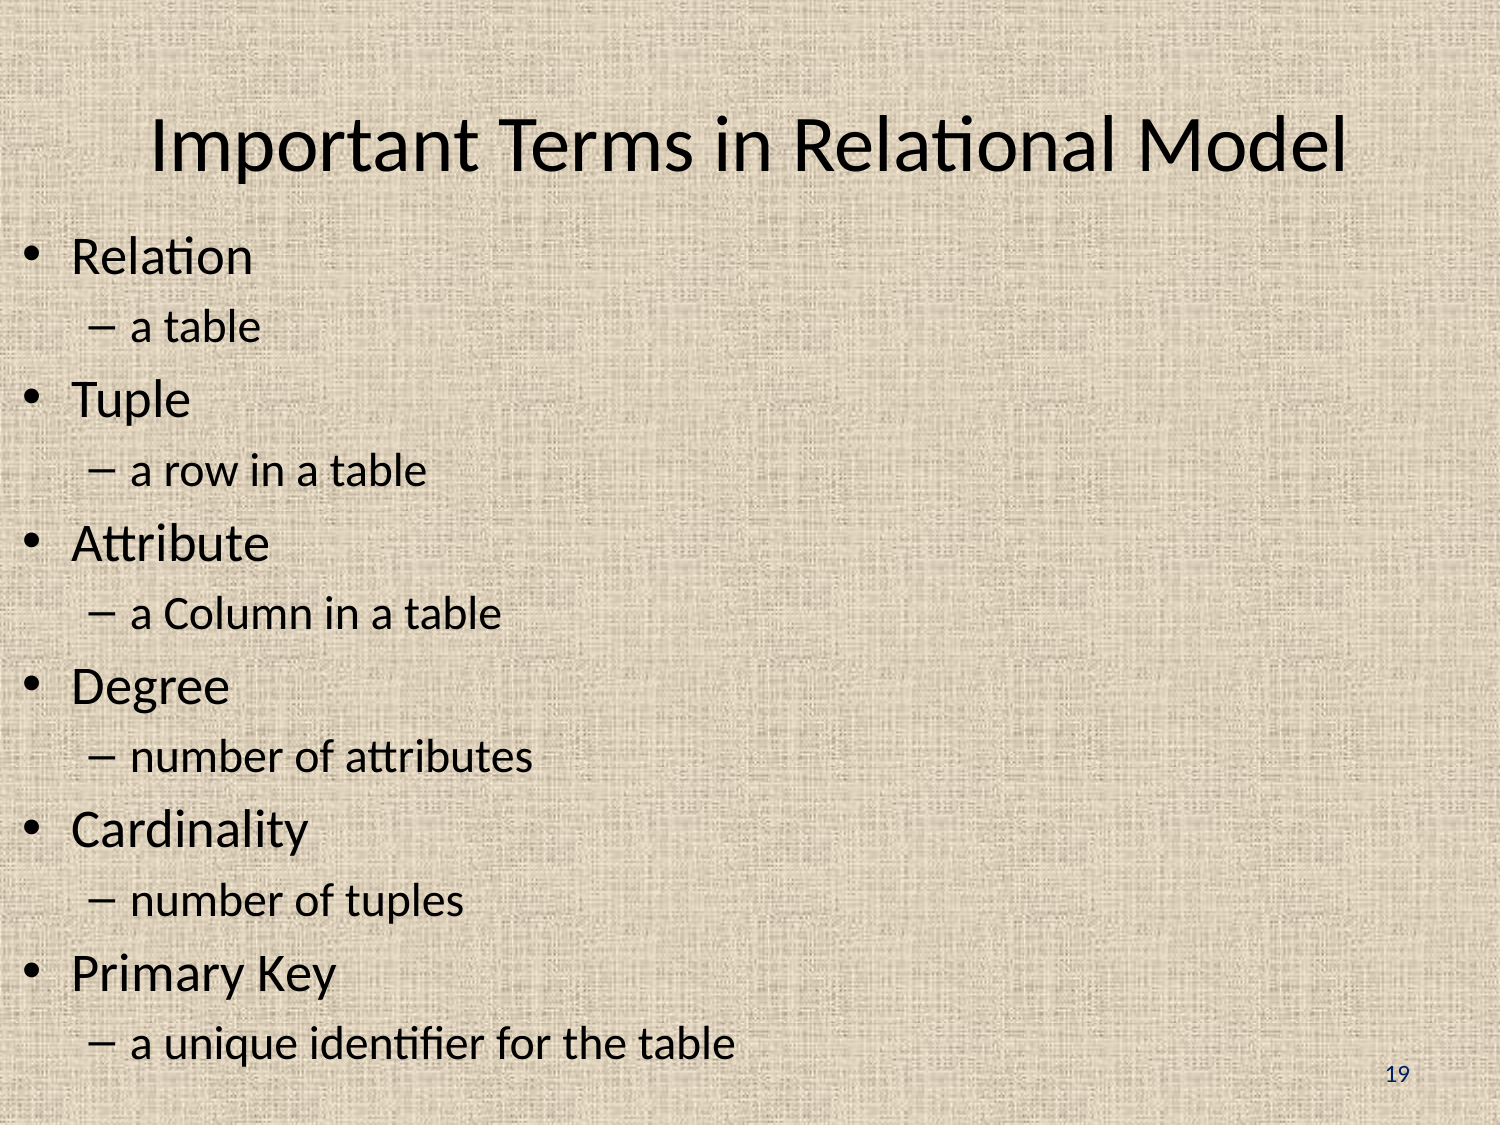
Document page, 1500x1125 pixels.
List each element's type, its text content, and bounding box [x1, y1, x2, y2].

slide_number 19 [1074, 1042, 1425, 1103]
picture [0, 0, 1500, 1125]
list Relation a table Tuple a row in a table Attribute a Column in a table Degree number of attributes Cardinality number of tuples Primary Key a unique identifier for the table [7, 212, 1489, 1080]
title Important Terms in Relational Model [75, 45, 1425, 212]
